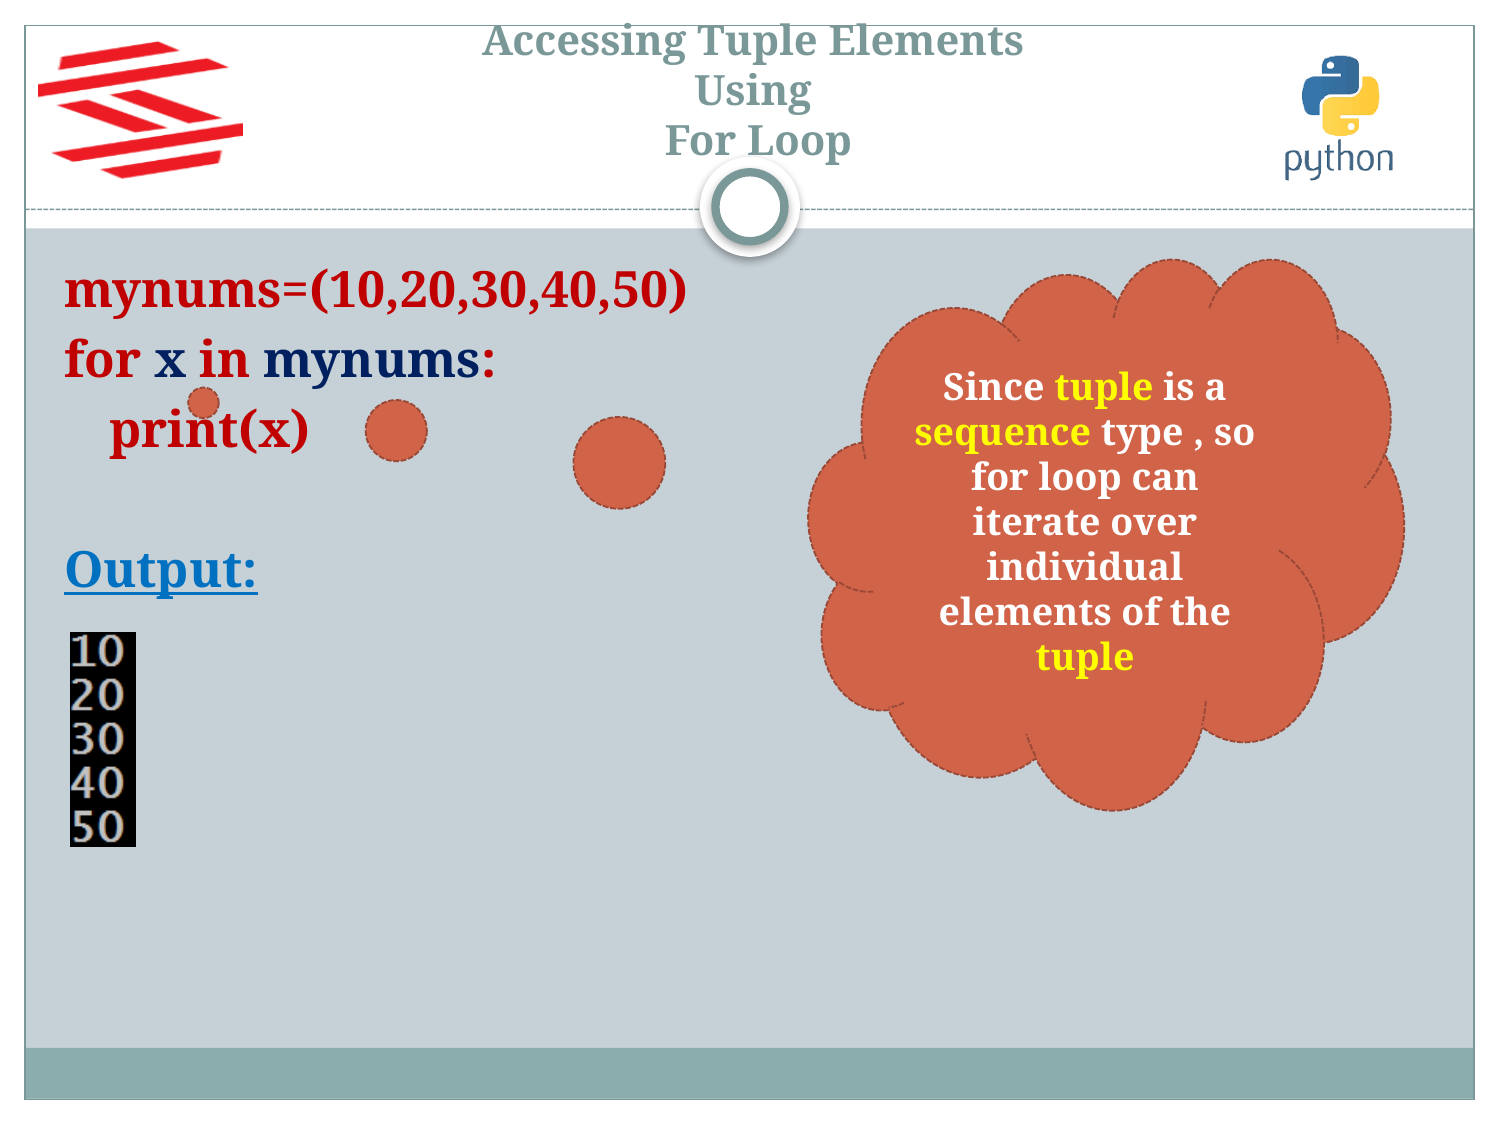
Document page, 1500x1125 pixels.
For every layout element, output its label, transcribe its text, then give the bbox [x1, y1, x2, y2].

text_box Since tuple is a sequence type , so for loop can iterate over individual elements of the tuple [364, 399, 428, 463]
text_box Since tuple is a sequence type , so for loop can iterate over individual elements of the tuple [572, 416, 667, 510]
list mynums=(10,20,30,40,50) for x in mynums: print(x) Output: [49, 250, 1445, 1047]
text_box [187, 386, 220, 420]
picture [70, 632, 137, 848]
text_box Since tuple is a sequence type , so for loop can iterate over individual elements of the tuple [807, 258, 1406, 812]
picture [1206, 53, 1471, 186]
picture [37, 40, 243, 185]
title Accessing Tuple Elements Using For Loop [248, 46, 1459, 172]
